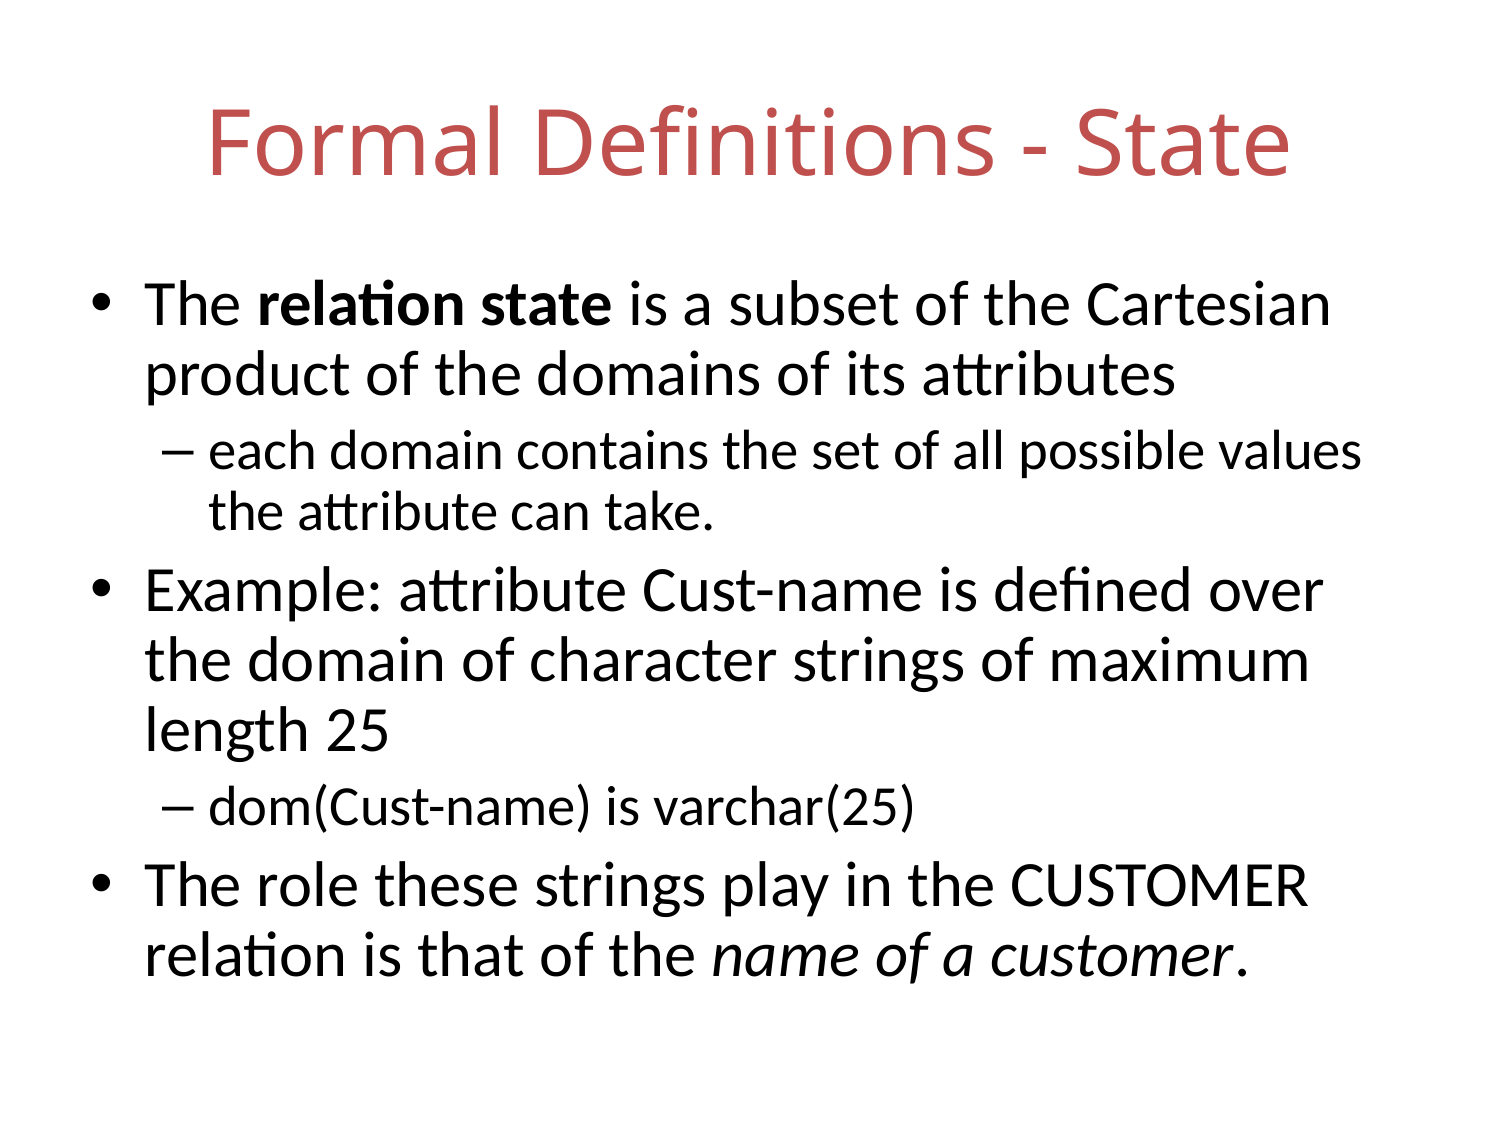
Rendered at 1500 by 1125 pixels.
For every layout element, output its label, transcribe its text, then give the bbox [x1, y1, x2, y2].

list The relation state is a subset of the Cartesian product of the domains of its attributes each domain contains the set of all possible values the attribute can take. Example: attribute Cust-name is defined over the domain of character strings of maximum length 25 dom(Cust-name) is varchar(25) The role these strings play in the CUSTOMER relation is that of the name of a customer. [75, 262, 1425, 1005]
title Formal Definitions - State [75, 45, 1425, 233]
